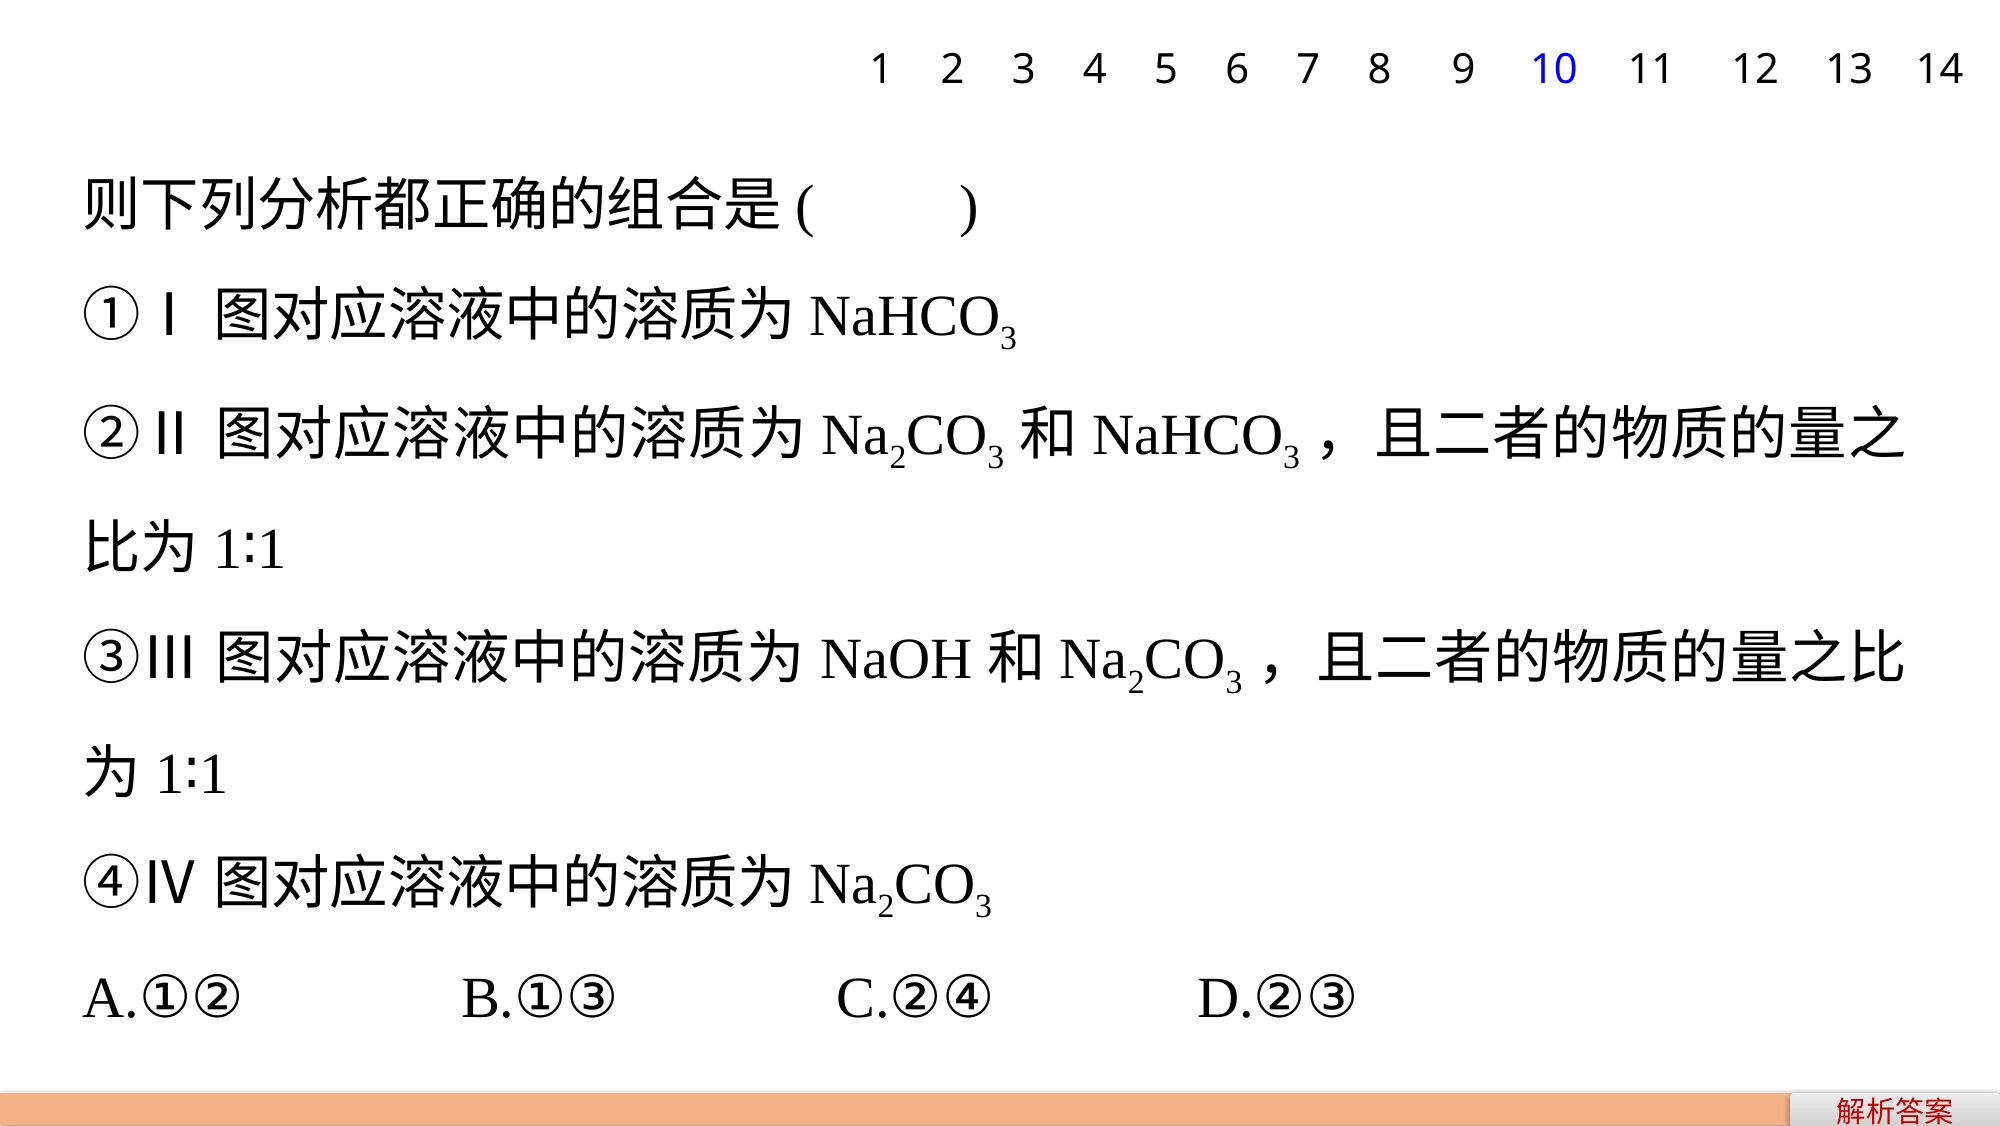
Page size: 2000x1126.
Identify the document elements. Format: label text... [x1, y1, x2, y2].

text_box 2 [925, 19, 985, 114]
text_box [0, 1092, 1789, 1126]
text_box 5 [1139, 19, 1199, 114]
text_box 4 [1067, 19, 1127, 114]
text_box 8 [1352, 19, 1412, 114]
text_box 3 [996, 19, 1056, 114]
text_box 1 [854, 19, 914, 114]
text_box 解析答案 [1788, 1091, 2000, 1126]
text_box 7 [1281, 19, 1341, 114]
text_box 12 [1707, 19, 1800, 114]
text_box 13 [1811, 19, 1894, 114]
text_box 14 [1905, 19, 1984, 114]
text_box 6 [1210, 19, 1270, 114]
text_box 11 [1610, 19, 1696, 114]
text_box 则下列分析都正确的组合是( ) ①Ⅰ图对应溶液中的溶质为NaHCO3 ②Ⅱ图对应溶液中的溶质为Na2CO3和NaHCO3，且二者的物质的量之比为1∶1 ③Ⅲ图对应溶液中的溶质为NaOH和Na2CO3，且二者的物质的量之比为1∶1 ④Ⅳ图对应溶液中的溶质为Na2CO3 A.①② B.①③ C.②④ D.②③ [67, 124, 1922, 1037]
text_box 10 [1507, 19, 1599, 114]
text_box 9 [1423, 19, 1496, 114]
